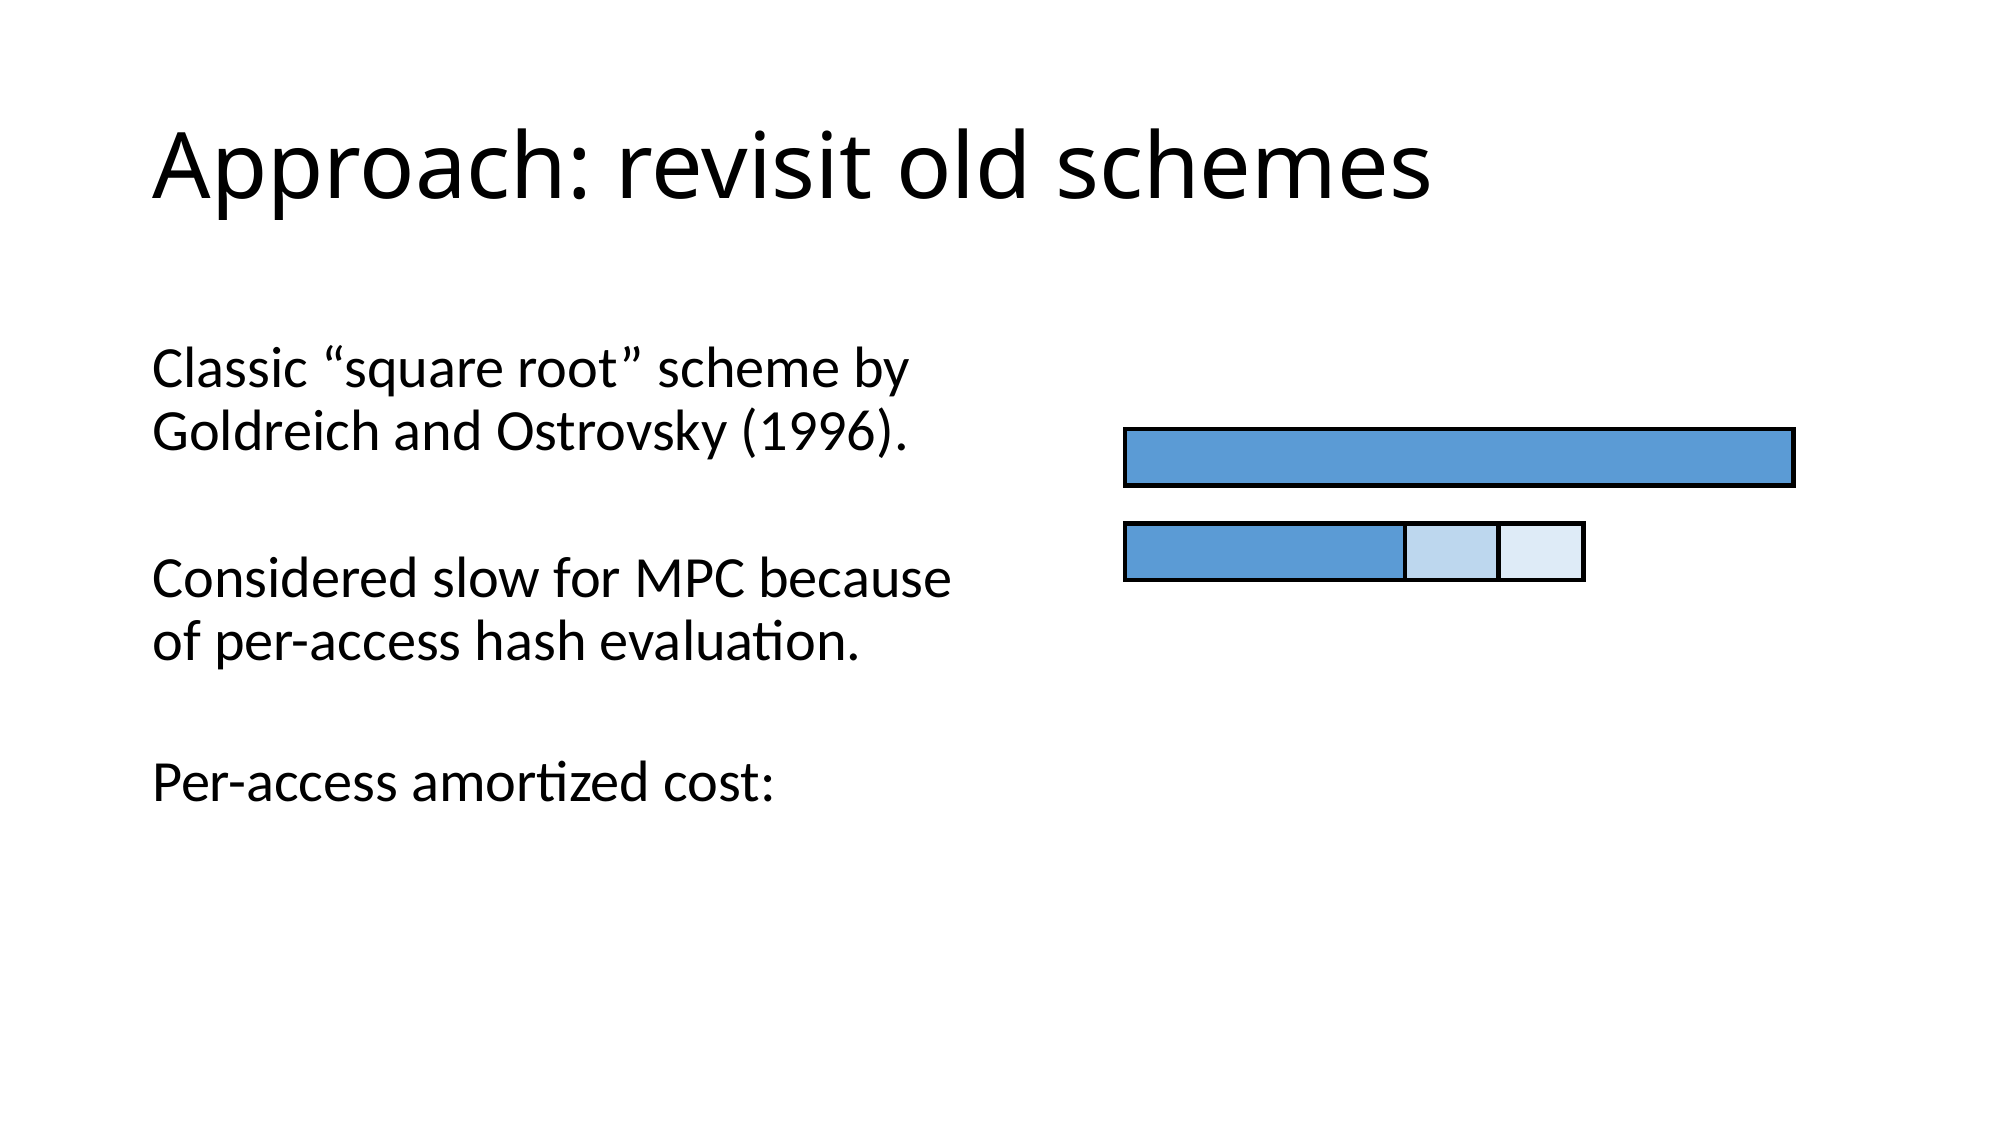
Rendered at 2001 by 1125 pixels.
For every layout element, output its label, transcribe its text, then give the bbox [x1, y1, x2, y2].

list Classic “square root” scheme by Goldreich and Ostrovsky (1996). Considered slow for MPC because of per-access hash evaluation. [137, 329, 984, 1044]
text_box [1124, 428, 1794, 487]
title Approach: revisit old schemes [137, 59, 1863, 278]
text_box [1406, 522, 1499, 581]
text_box [1499, 522, 1584, 581]
text_box [1124, 522, 1406, 581]
